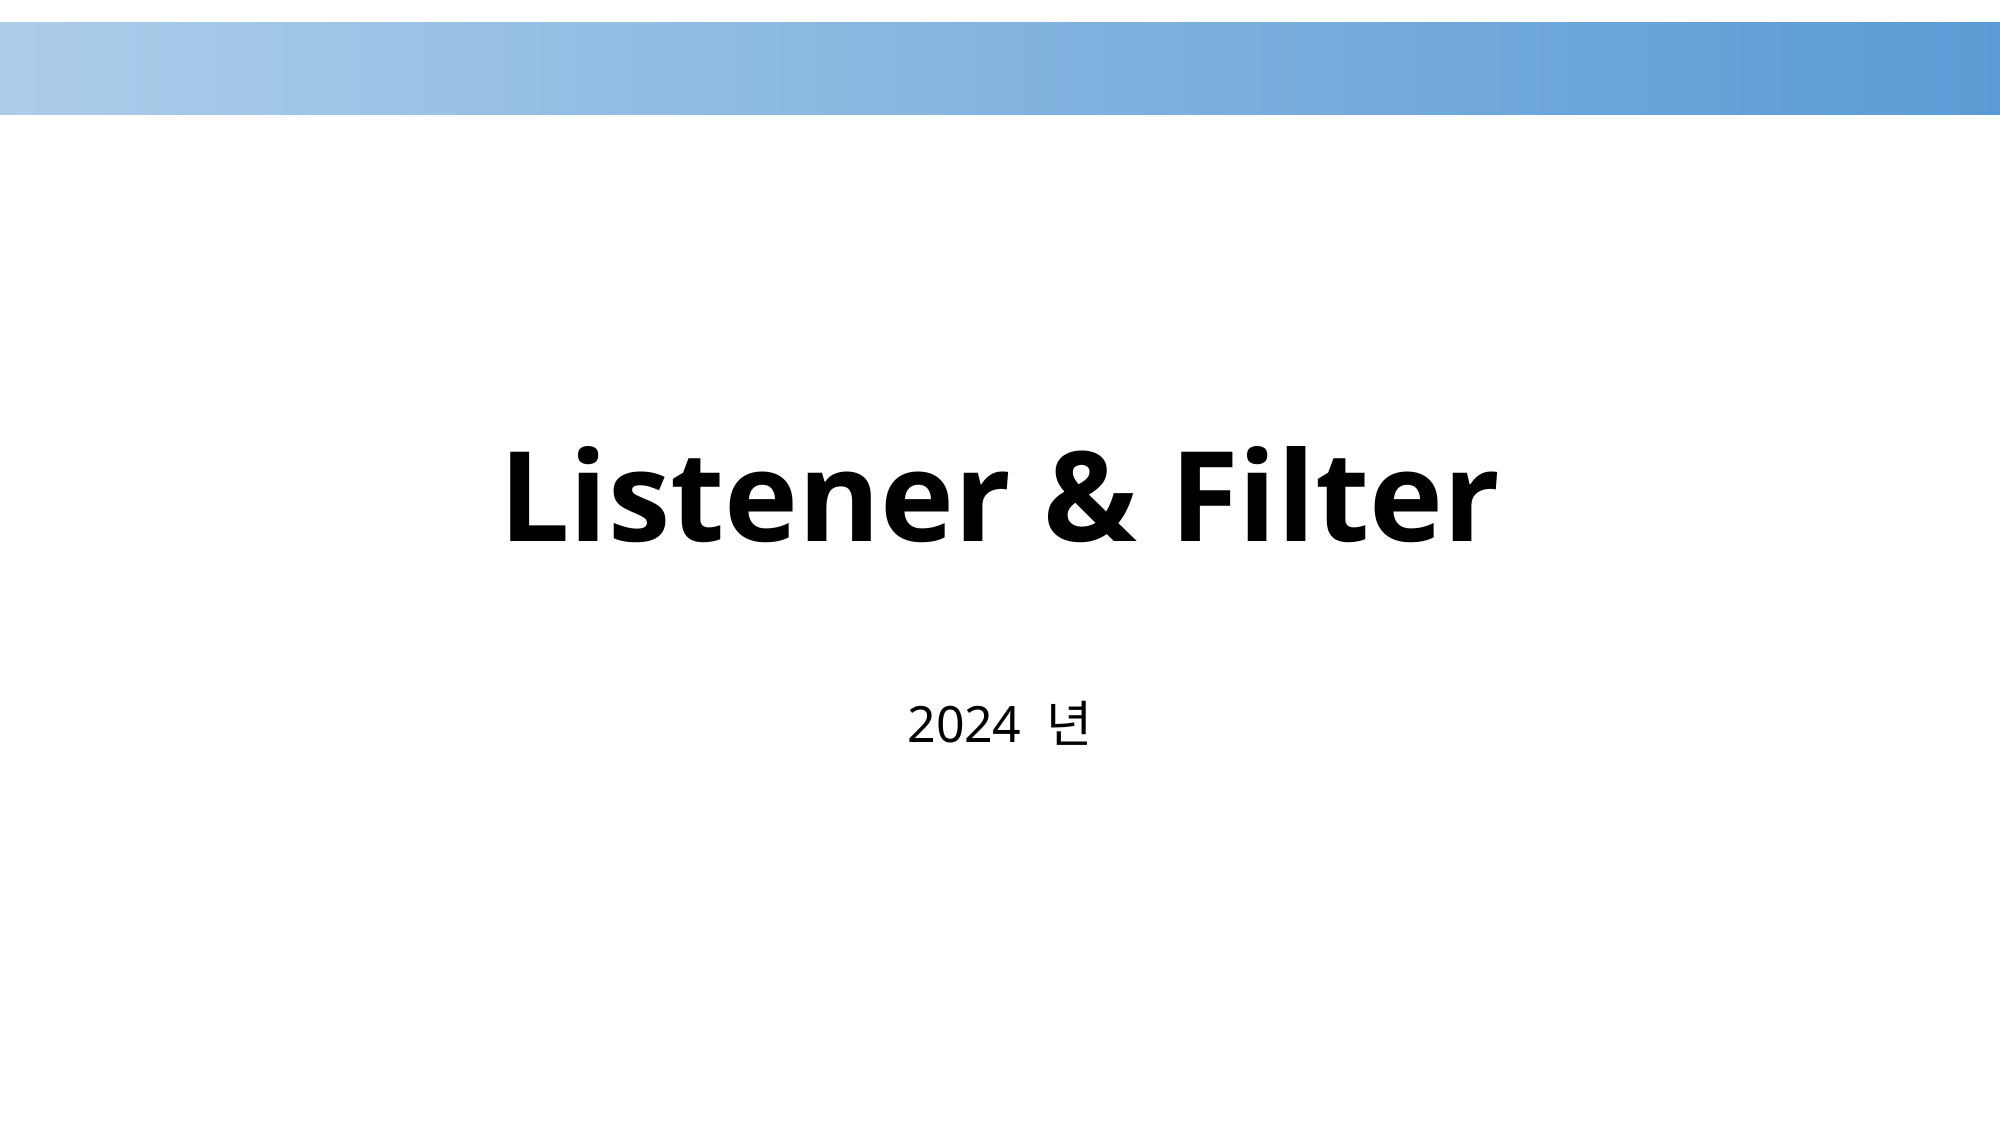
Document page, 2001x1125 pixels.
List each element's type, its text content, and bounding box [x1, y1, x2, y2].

title Listener & Filter [249, 184, 1750, 576]
subtitle 2024 년 [249, 590, 1750, 863]
